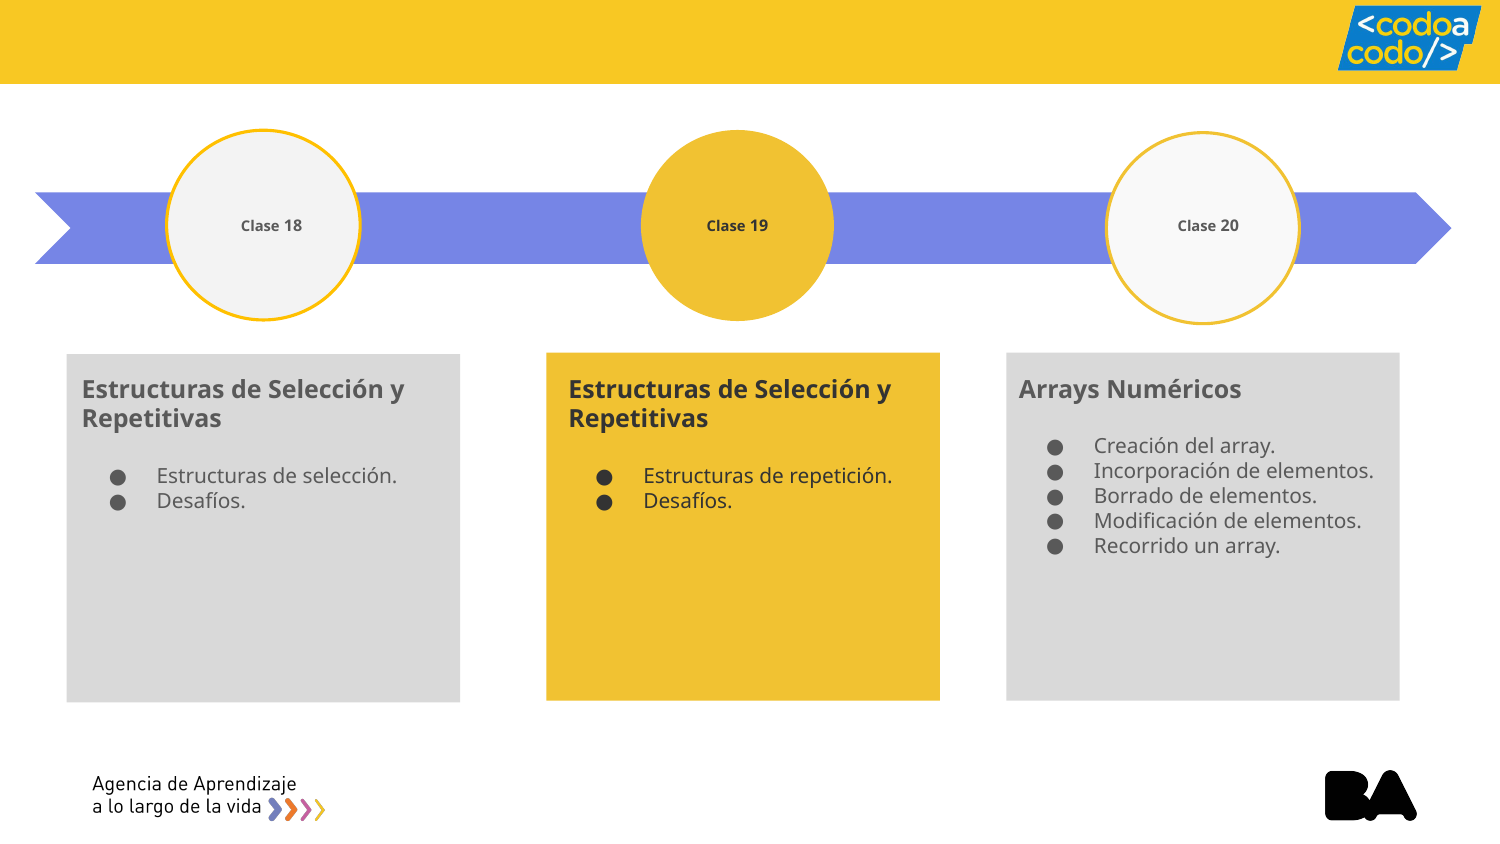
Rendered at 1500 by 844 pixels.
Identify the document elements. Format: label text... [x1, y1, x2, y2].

title Clase 18 [196, 200, 347, 250]
title Clase 19 [662, 200, 813, 250]
picture [1337, 5, 1482, 71]
title Estructuras de Selección y Repetitivas Estructuras de repetición. Desafíos. [553, 358, 947, 699]
title Estructuras de Selección y Repetitivas Estructuras de selección. Desafíos. [66, 358, 461, 699]
title Arrays Numéricos Creación del array. Incorporación de elementos. Borrado de elementos. Modificación de elementos. Recorrido un array. [1003, 358, 1398, 699]
text_box [166, 130, 361, 320]
picture [70, 756, 344, 835]
picture [1325, 770, 1417, 821]
text_box [66, 699, 461, 703]
text_box [66, 354, 461, 358]
title Clase 20 [1133, 200, 1284, 250]
